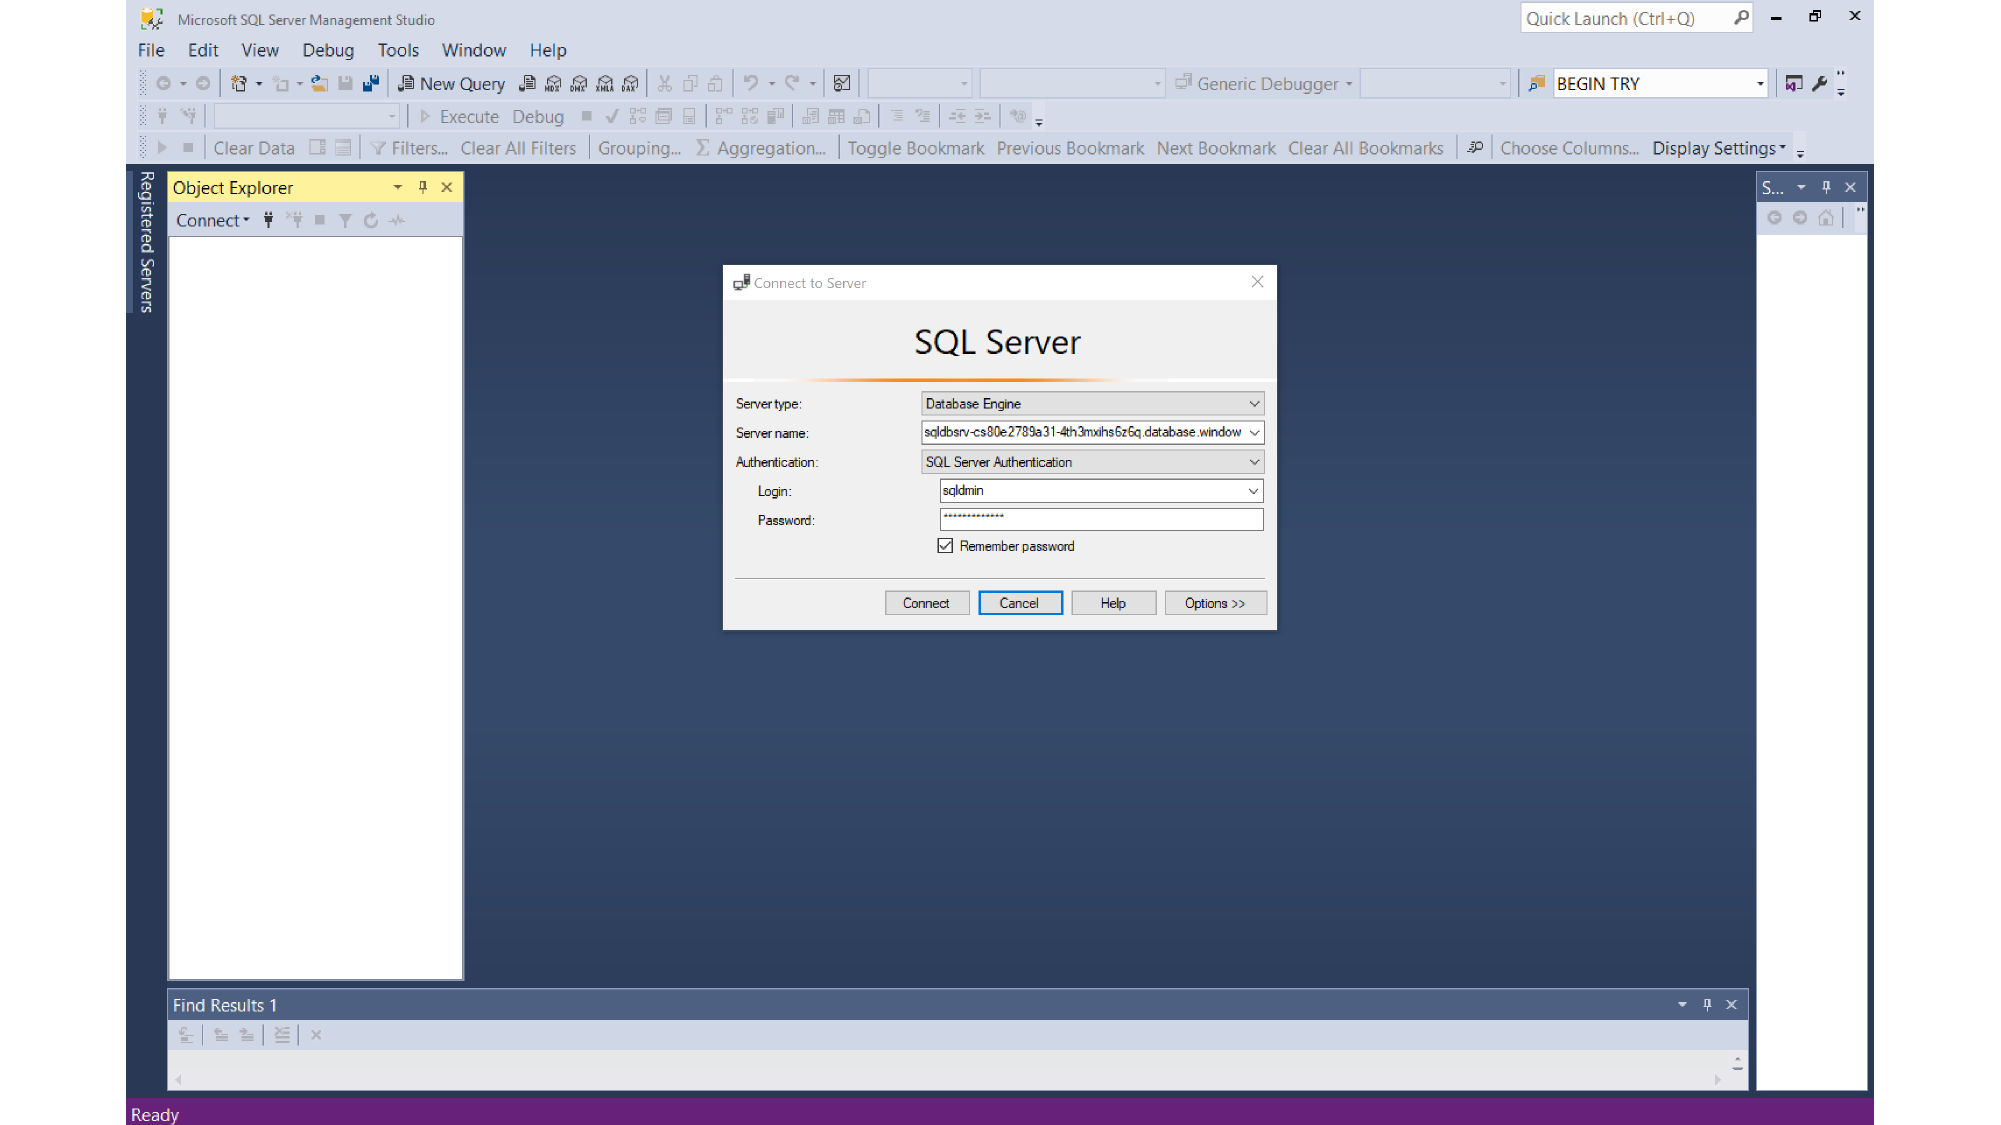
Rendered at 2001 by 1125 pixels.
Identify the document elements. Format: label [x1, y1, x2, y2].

picture [126, 0, 1874, 1125]
